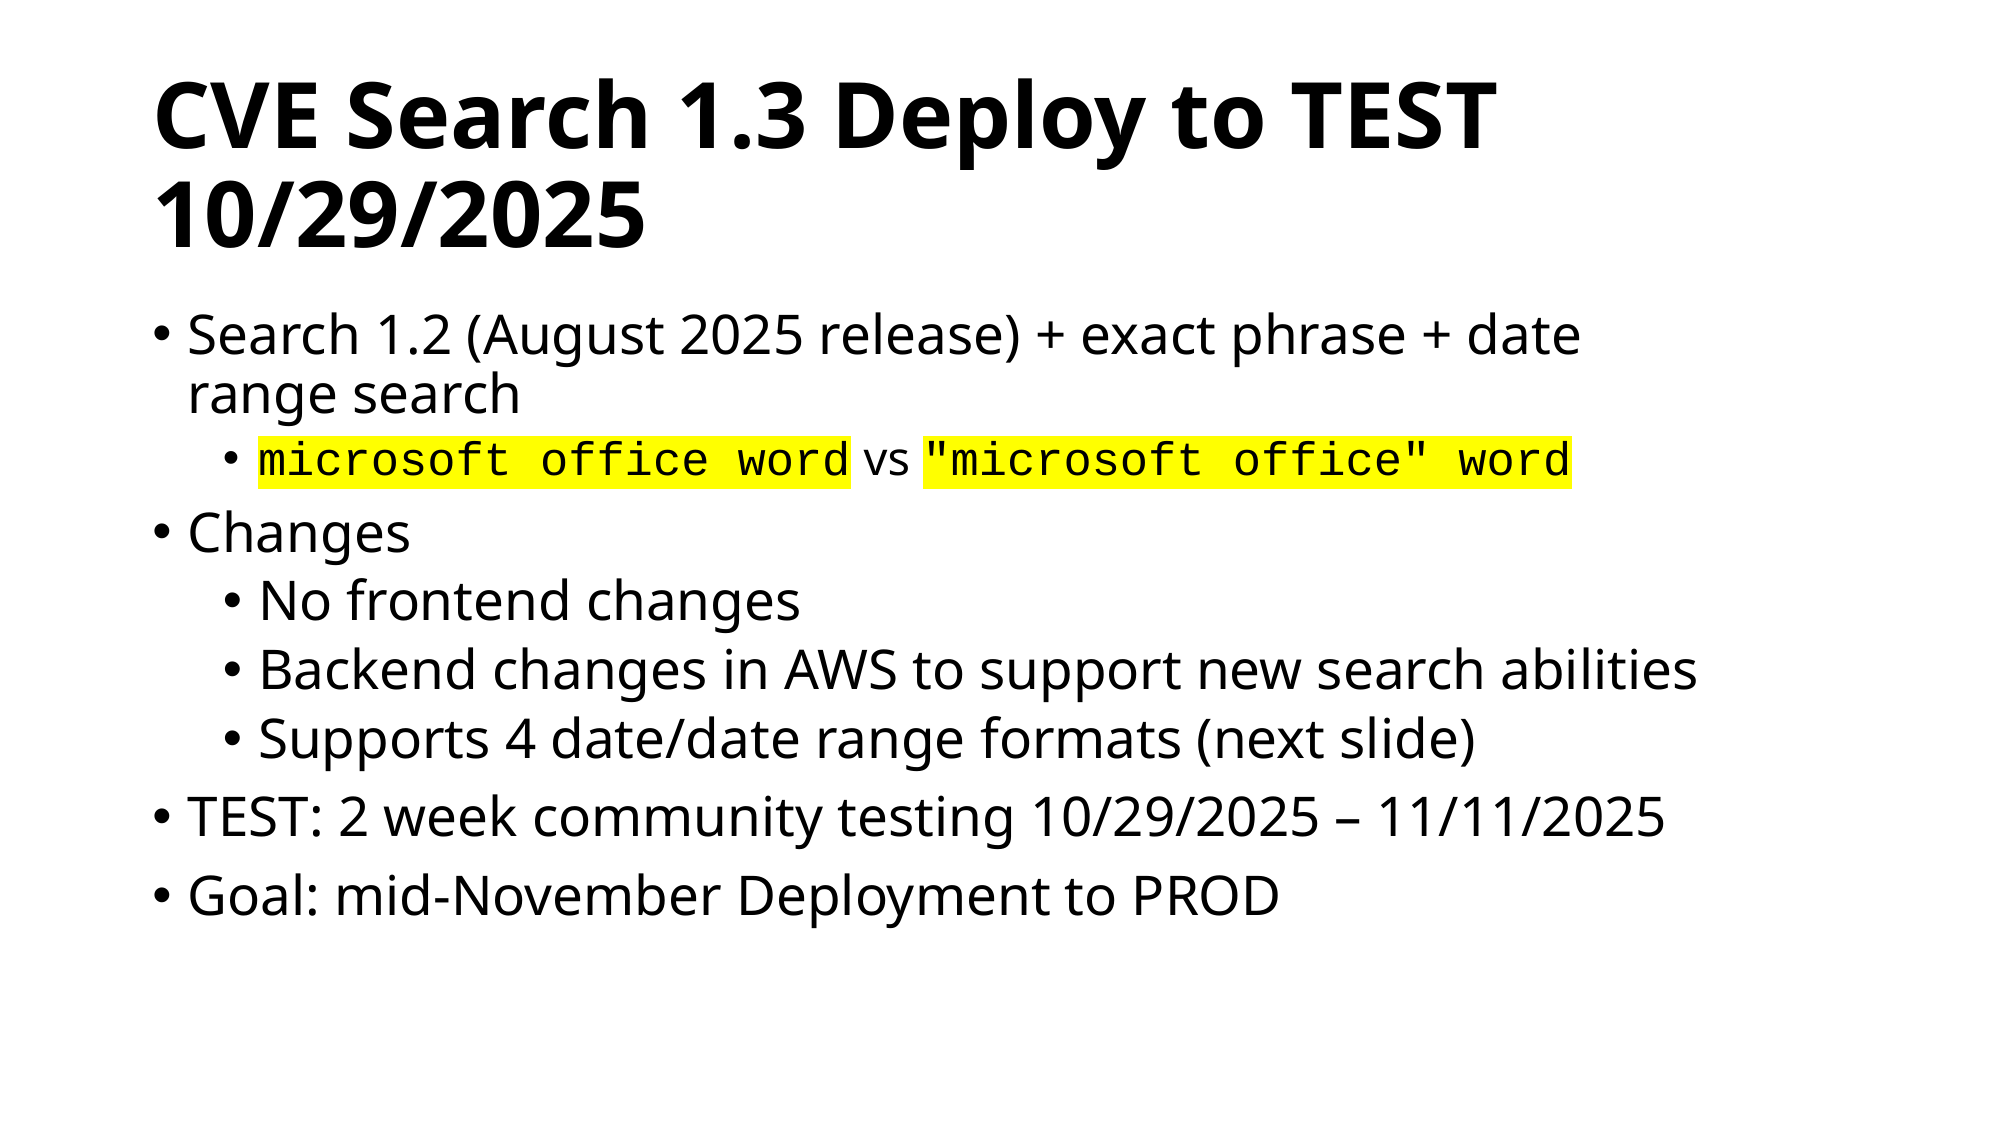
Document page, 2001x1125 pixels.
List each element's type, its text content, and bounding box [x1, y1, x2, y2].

title CVE Search 1.3 Deploy to TEST 10/29/2025 [137, 59, 1863, 278]
list Search 1.2 (August 2025 release) + exact phrase + date range search microsoft office word vs "microsoft office" word Changes No frontend changes Backend changes in AWS to support new search abilities Supports 4 date/date range formats (next slide) TEST: 2 week community testing 10/29/2025 – 11/11/2025 Goal: mid-November Deployment to PROD [137, 299, 1738, 1014]
